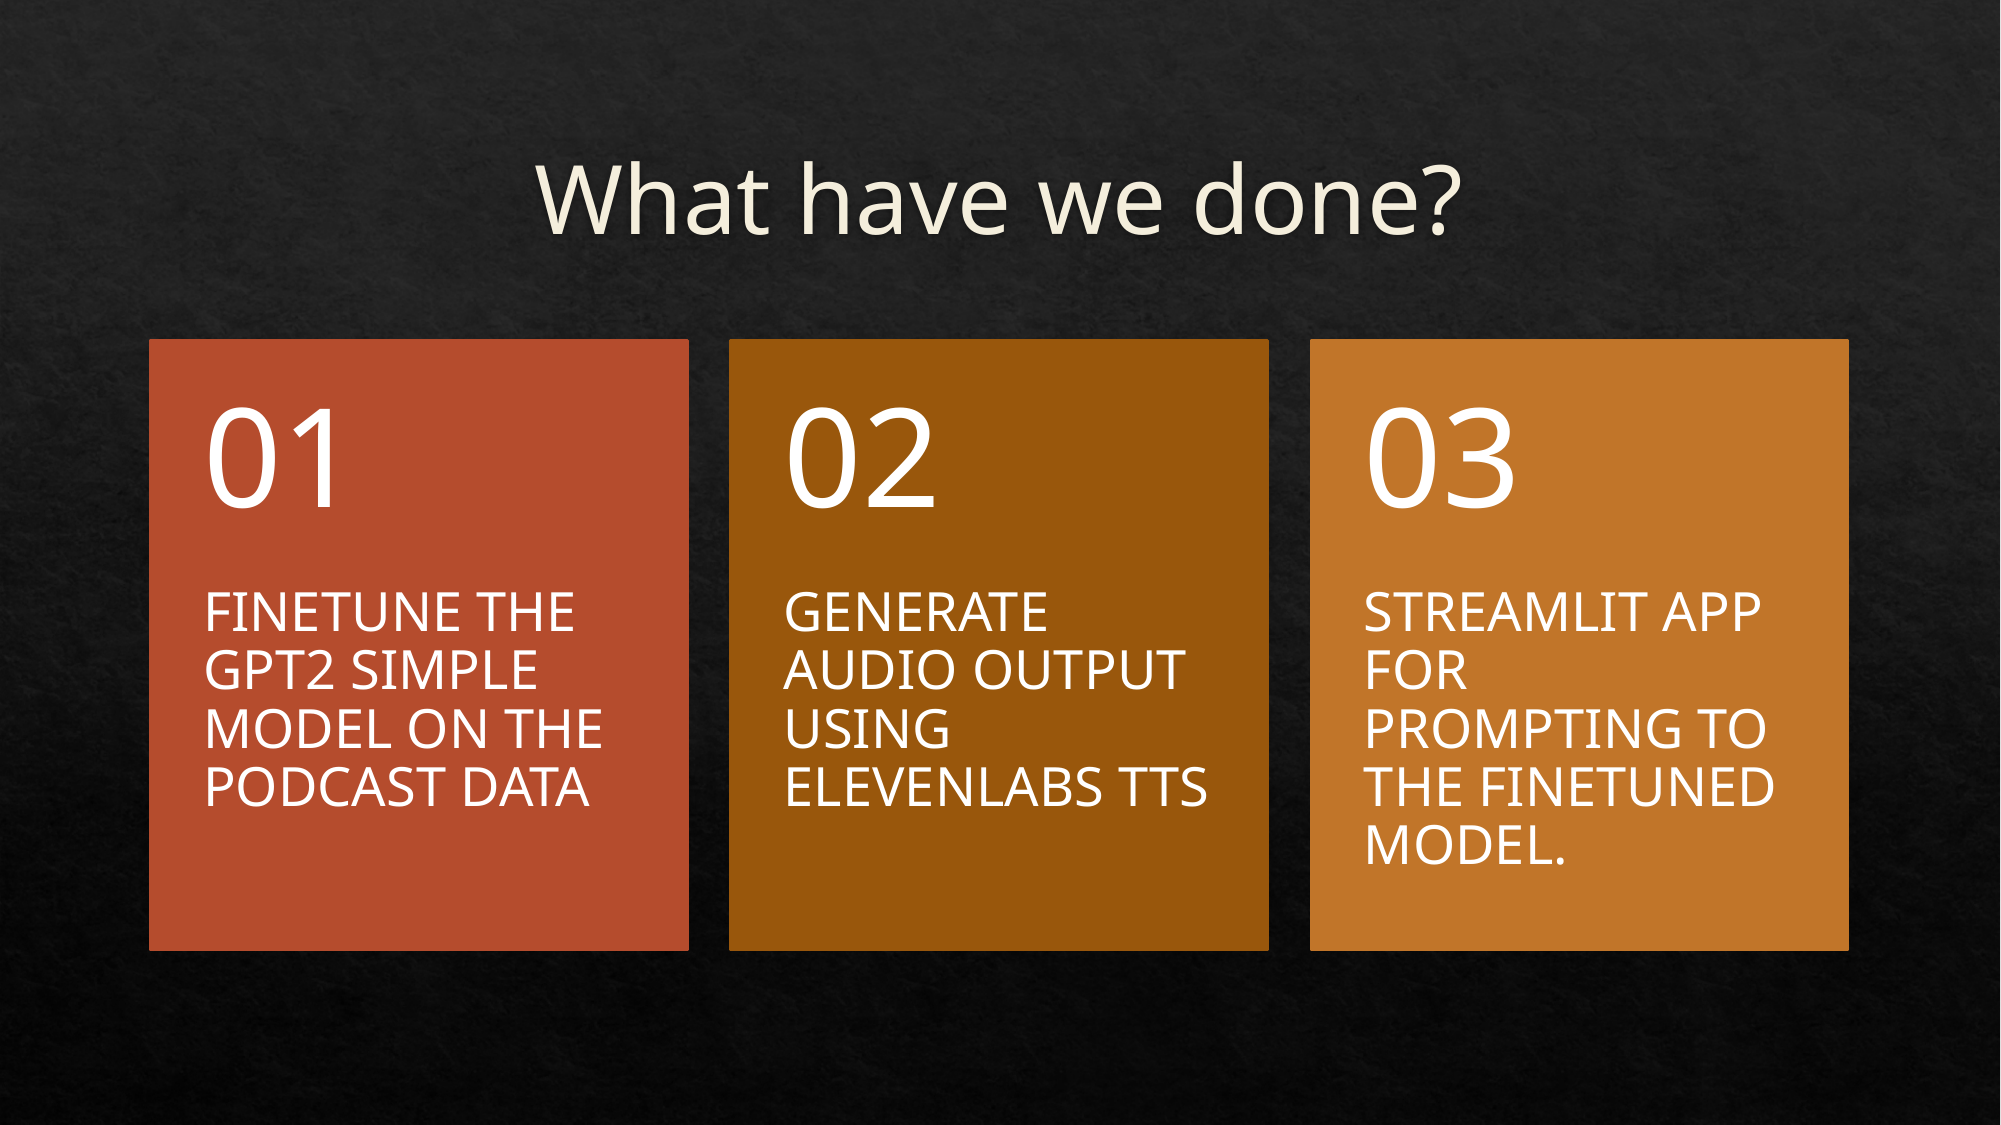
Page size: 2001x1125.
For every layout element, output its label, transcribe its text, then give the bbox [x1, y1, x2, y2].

title What have we done? [149, 99, 1849, 307]
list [149, 340, 1849, 951]
